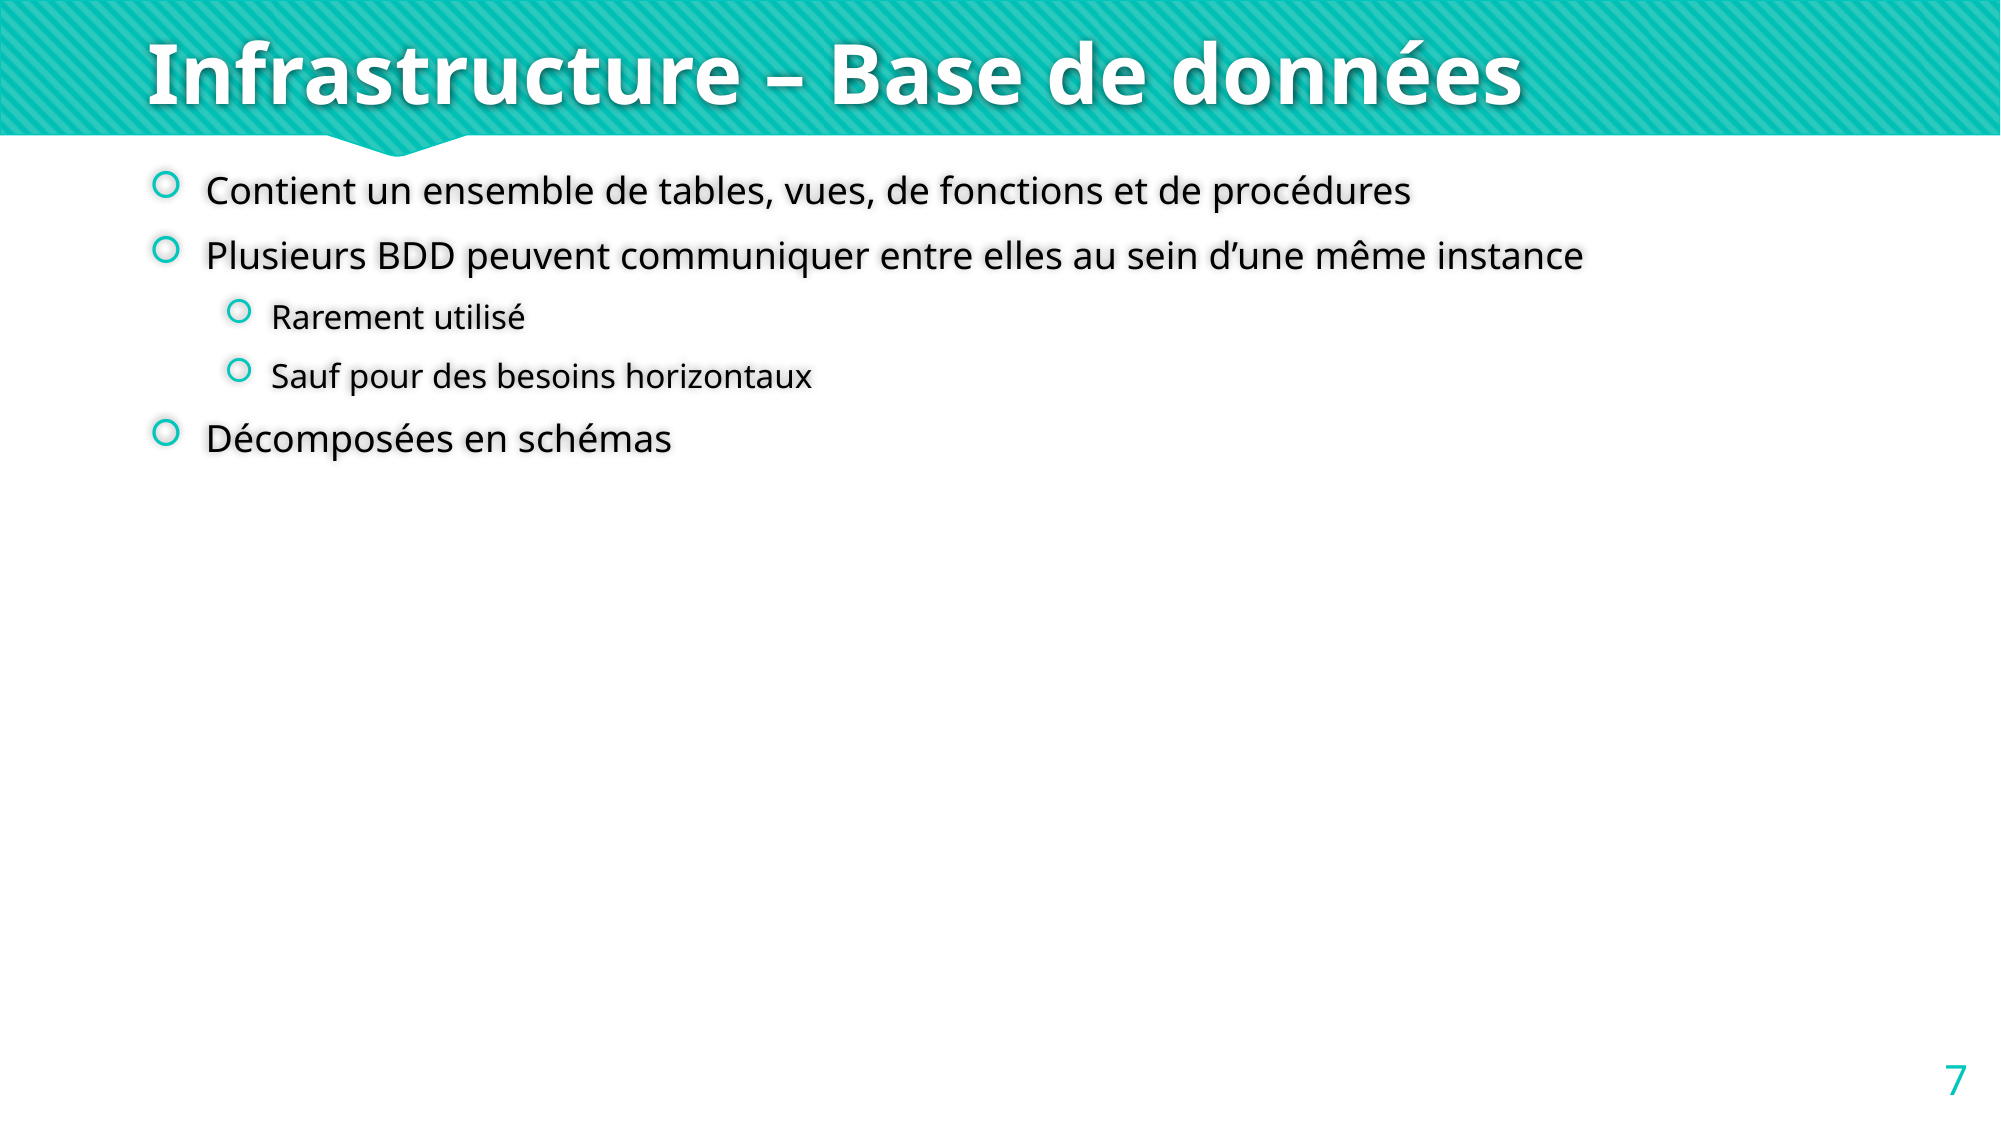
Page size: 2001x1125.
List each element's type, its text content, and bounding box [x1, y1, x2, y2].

list Contient un ensemble de tables, vues, de fonctions et de procédures Plusieurs BDD peuvent communiquer entre elles au sein d’une même instance Rarement utilisé Sauf pour des besoins horizontaux Décomposées en schémas [134, 159, 1866, 1113]
title Infrastructure – Base de données [132, 0, 1868, 130]
slide_number 7 [1809, 1031, 1984, 1113]
